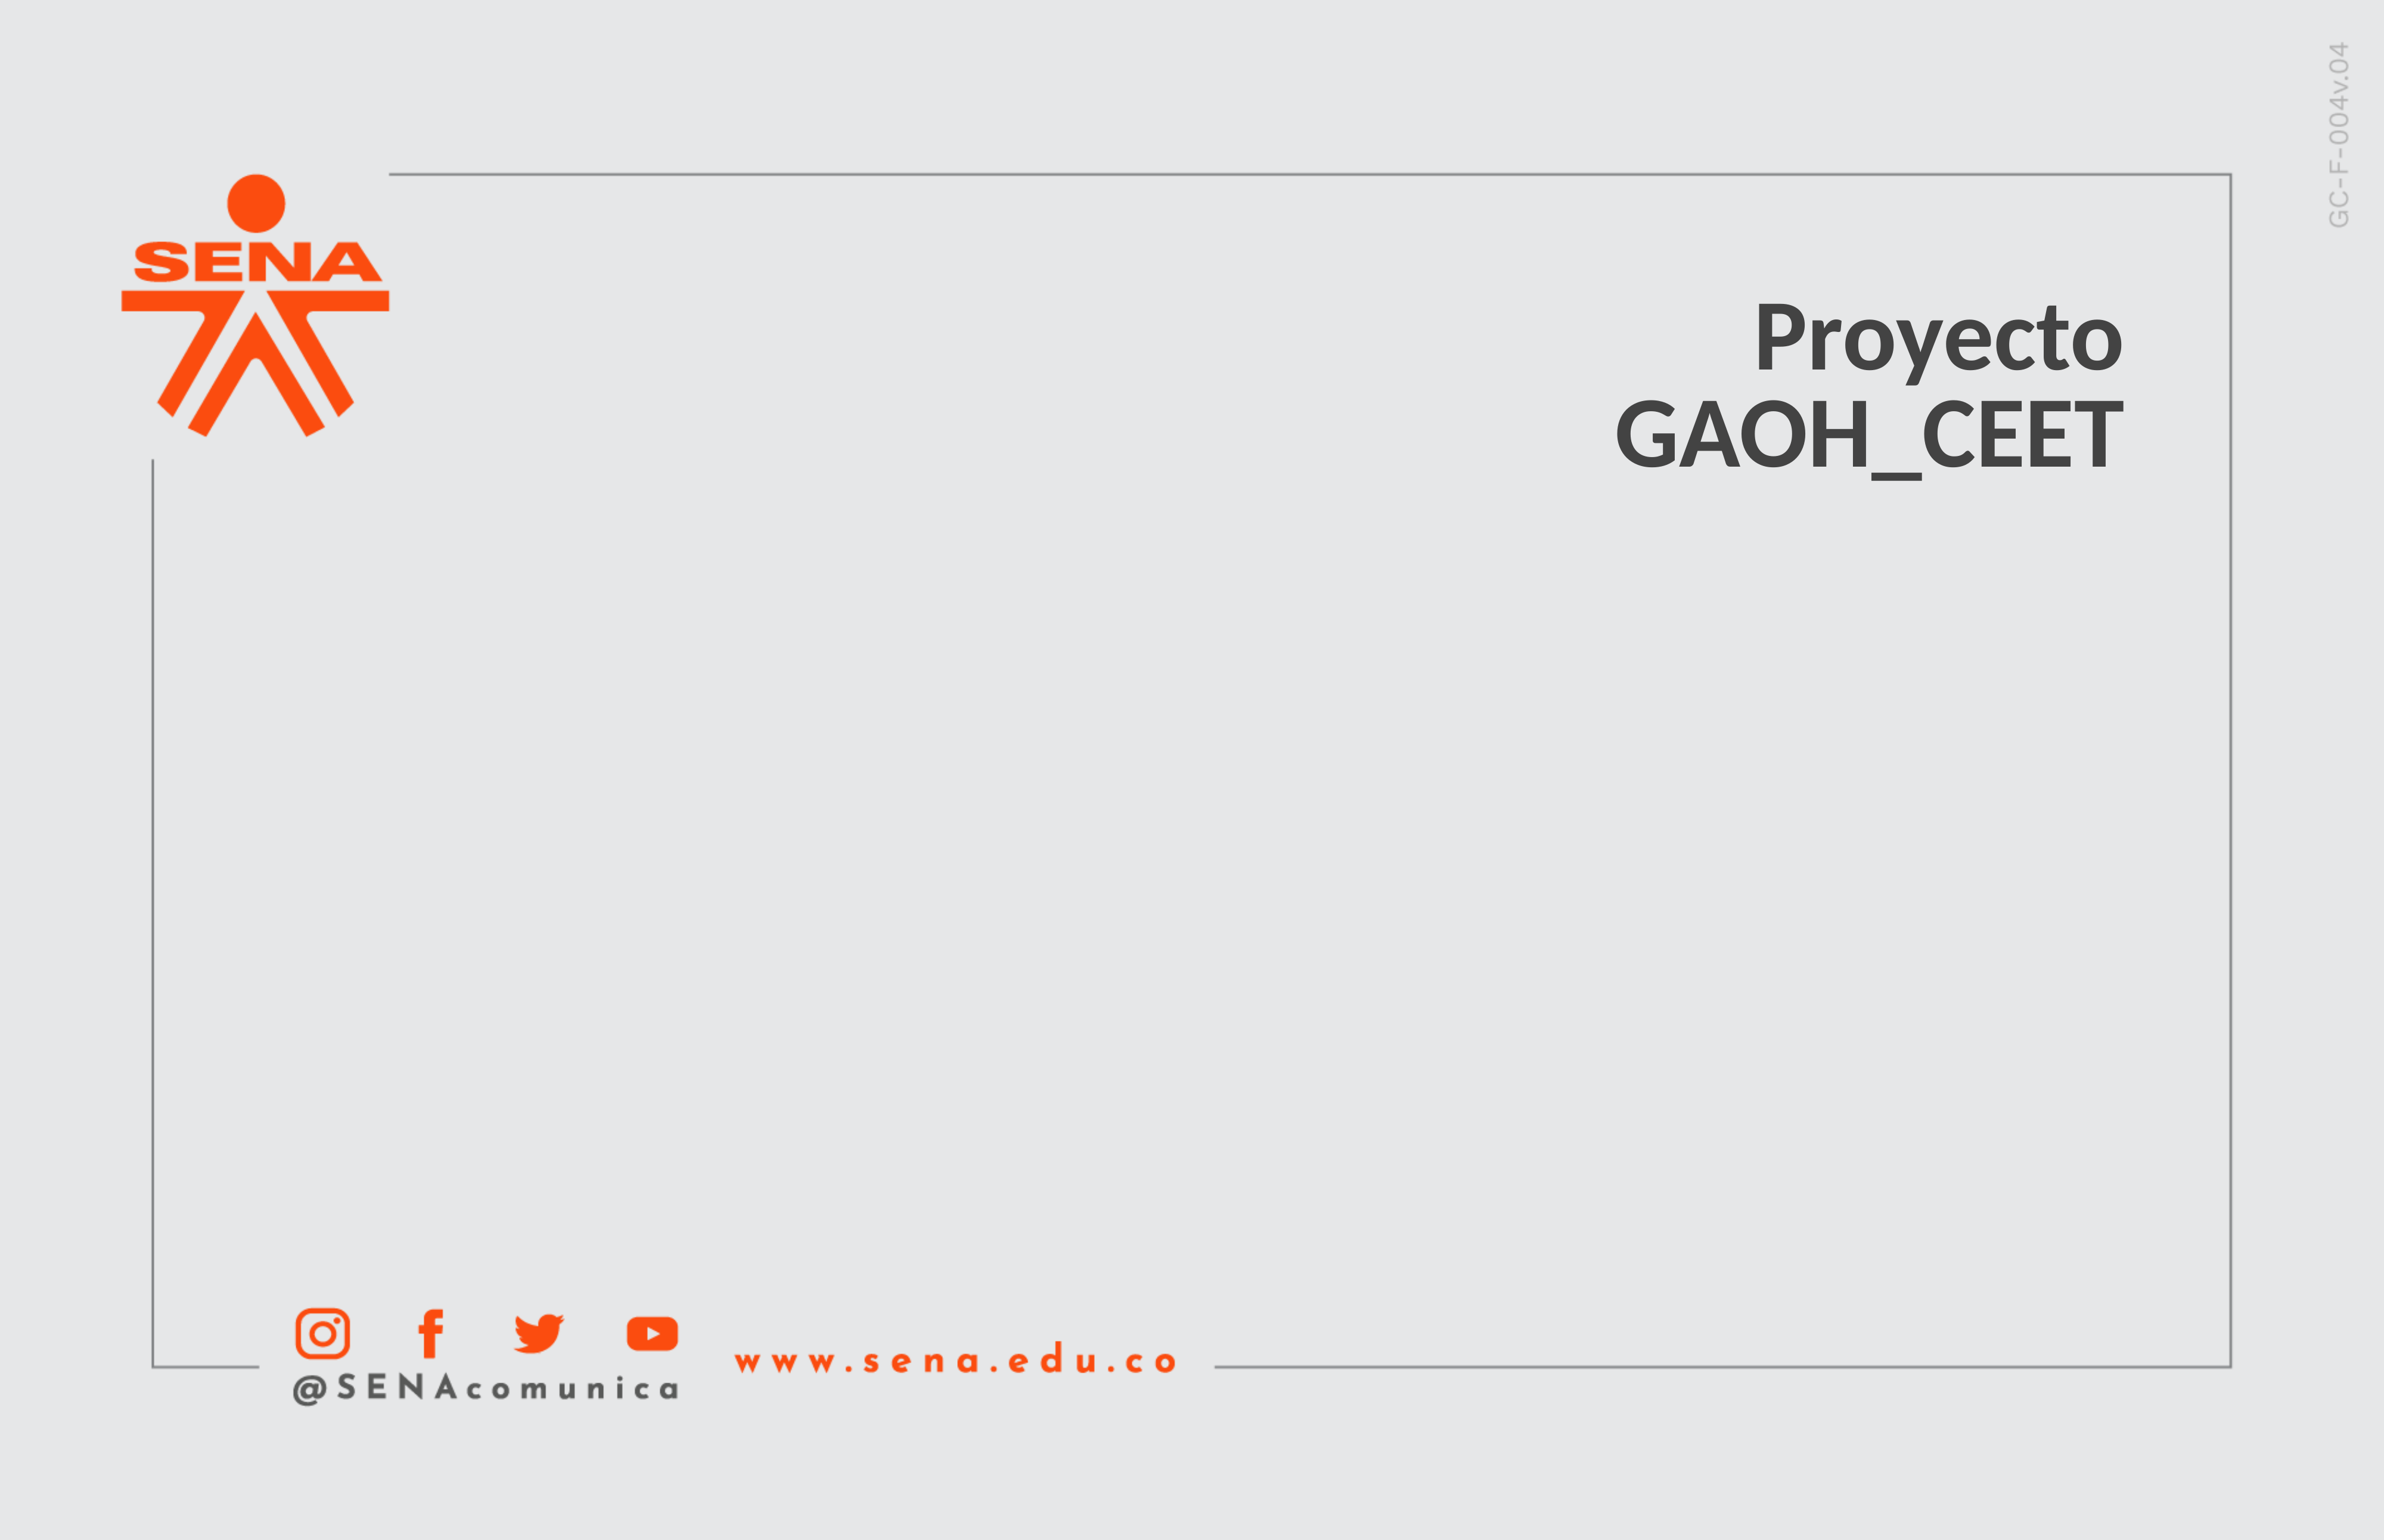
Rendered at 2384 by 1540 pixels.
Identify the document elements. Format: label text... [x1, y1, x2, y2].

picture [0, 0, 2384, 1540]
text_box Proyecto GAOH_CEET [1471, 275, 2136, 494]
